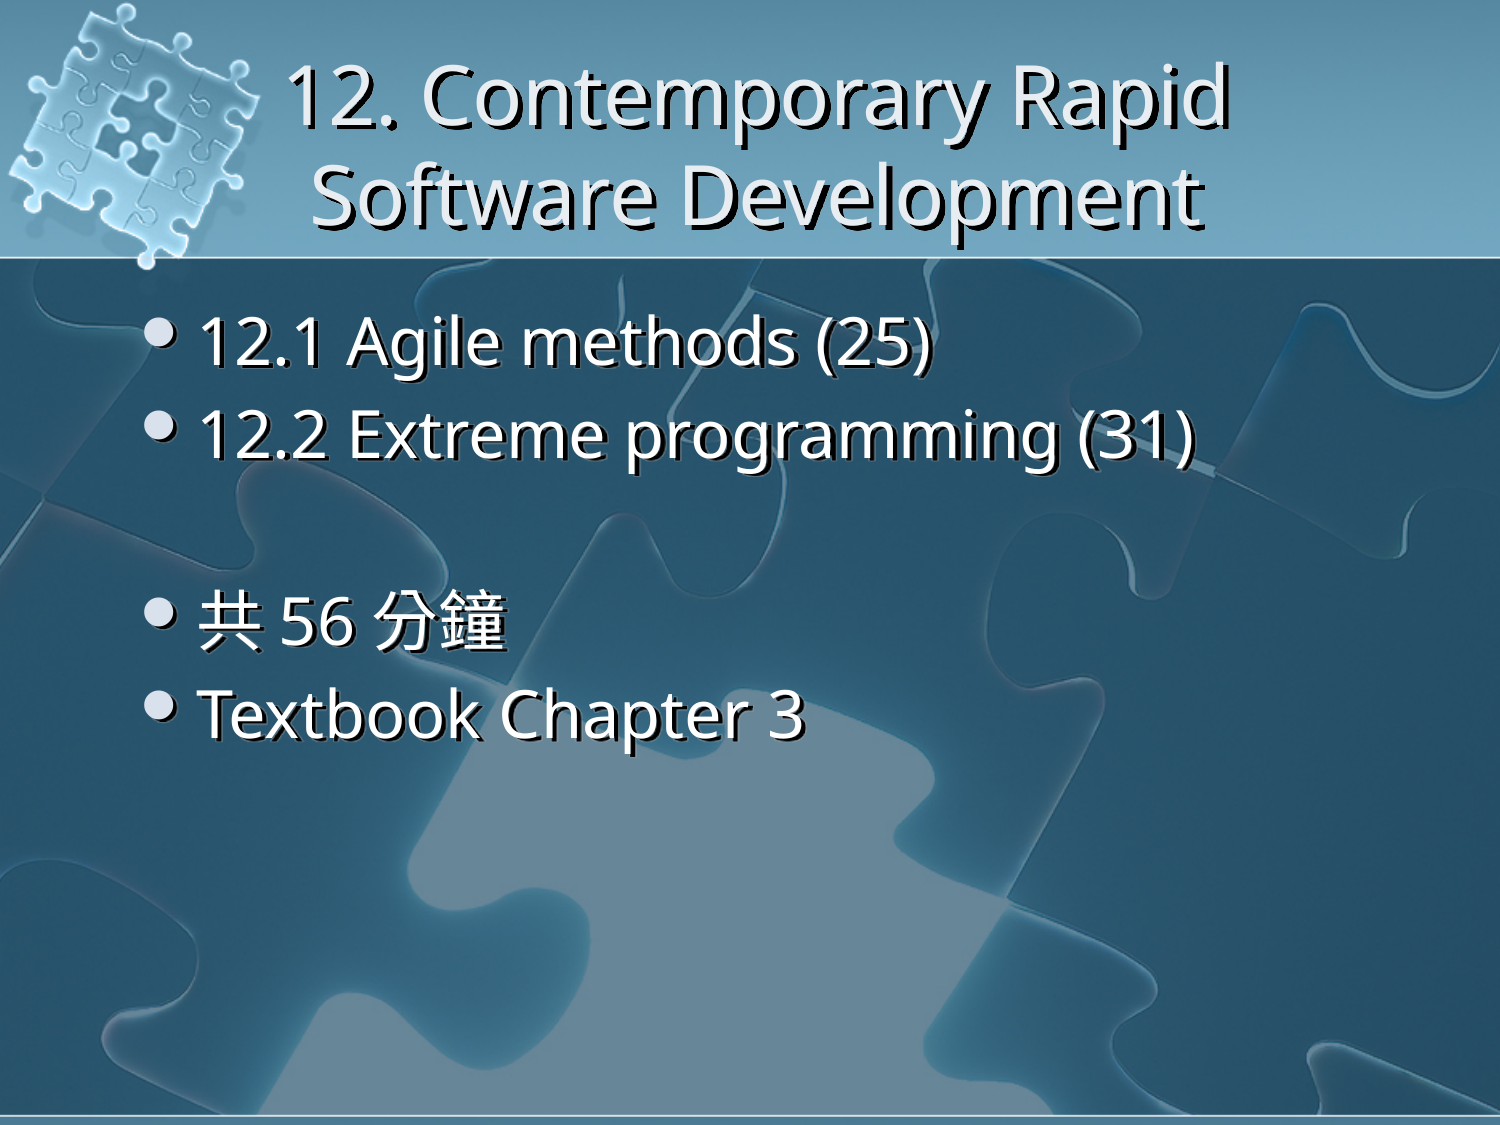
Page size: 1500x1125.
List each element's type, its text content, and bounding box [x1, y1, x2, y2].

picture [0, 0, 1500, 1125]
list 12.1 Agile methods (25) 12.2 Extreme programming (31) 共56分鐘 Textbook Chapter 3 [124, 290, 1388, 1071]
title 12. Contemporary Rapid Software Development [124, 54, 1388, 230]
